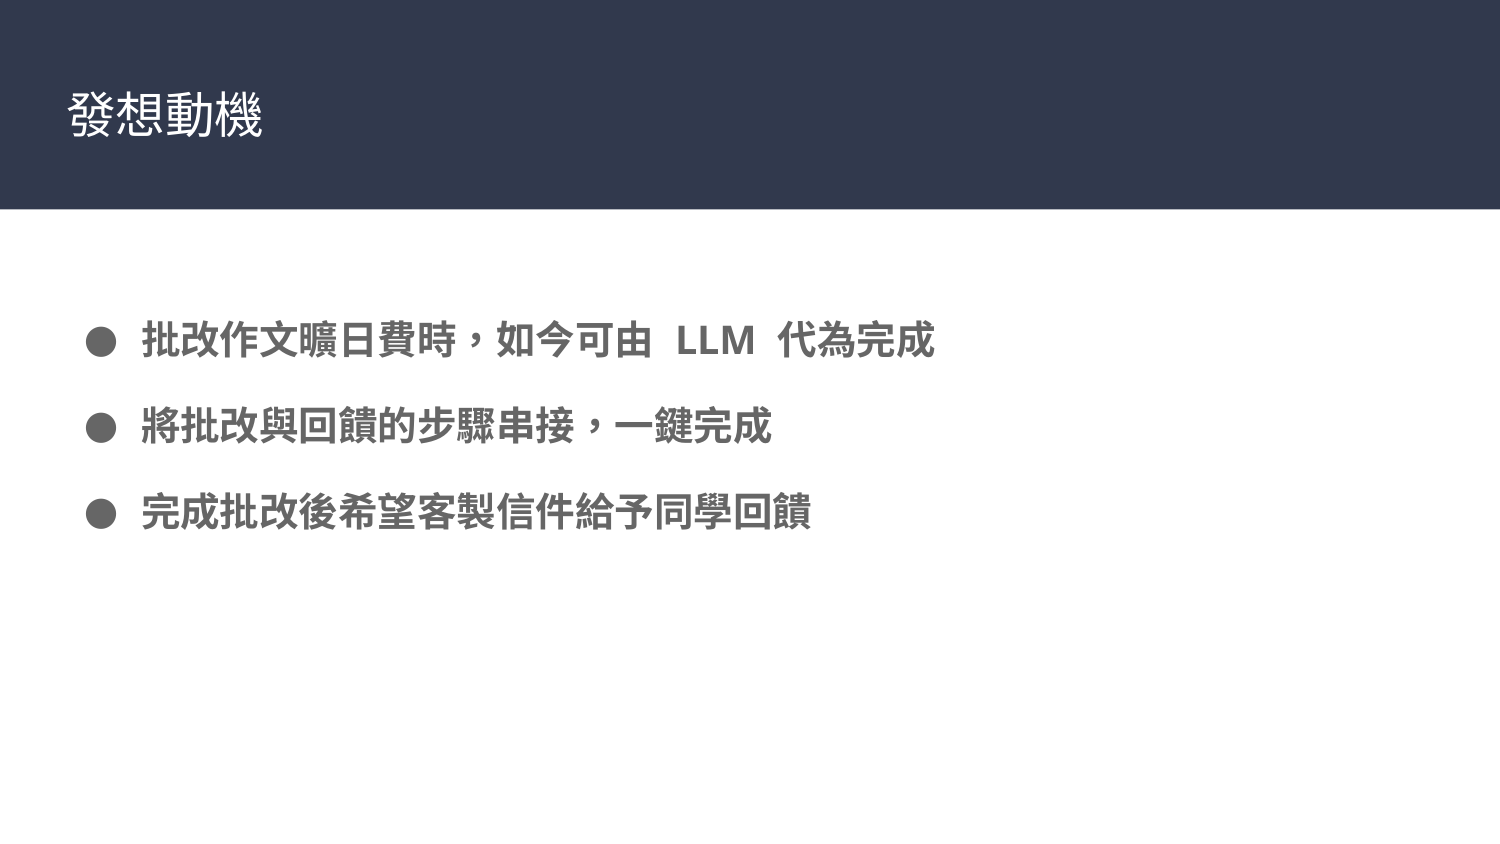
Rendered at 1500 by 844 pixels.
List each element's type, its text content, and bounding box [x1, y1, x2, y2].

list 批改作文曠日費時，如今可由 LLM 代為完成 將批改與回饋的步驟串接，一鍵完成 完成批改後希望客製信件給予同學回饋 [51, 264, 1220, 749]
title 發想動機 [51, 61, 1449, 164]
